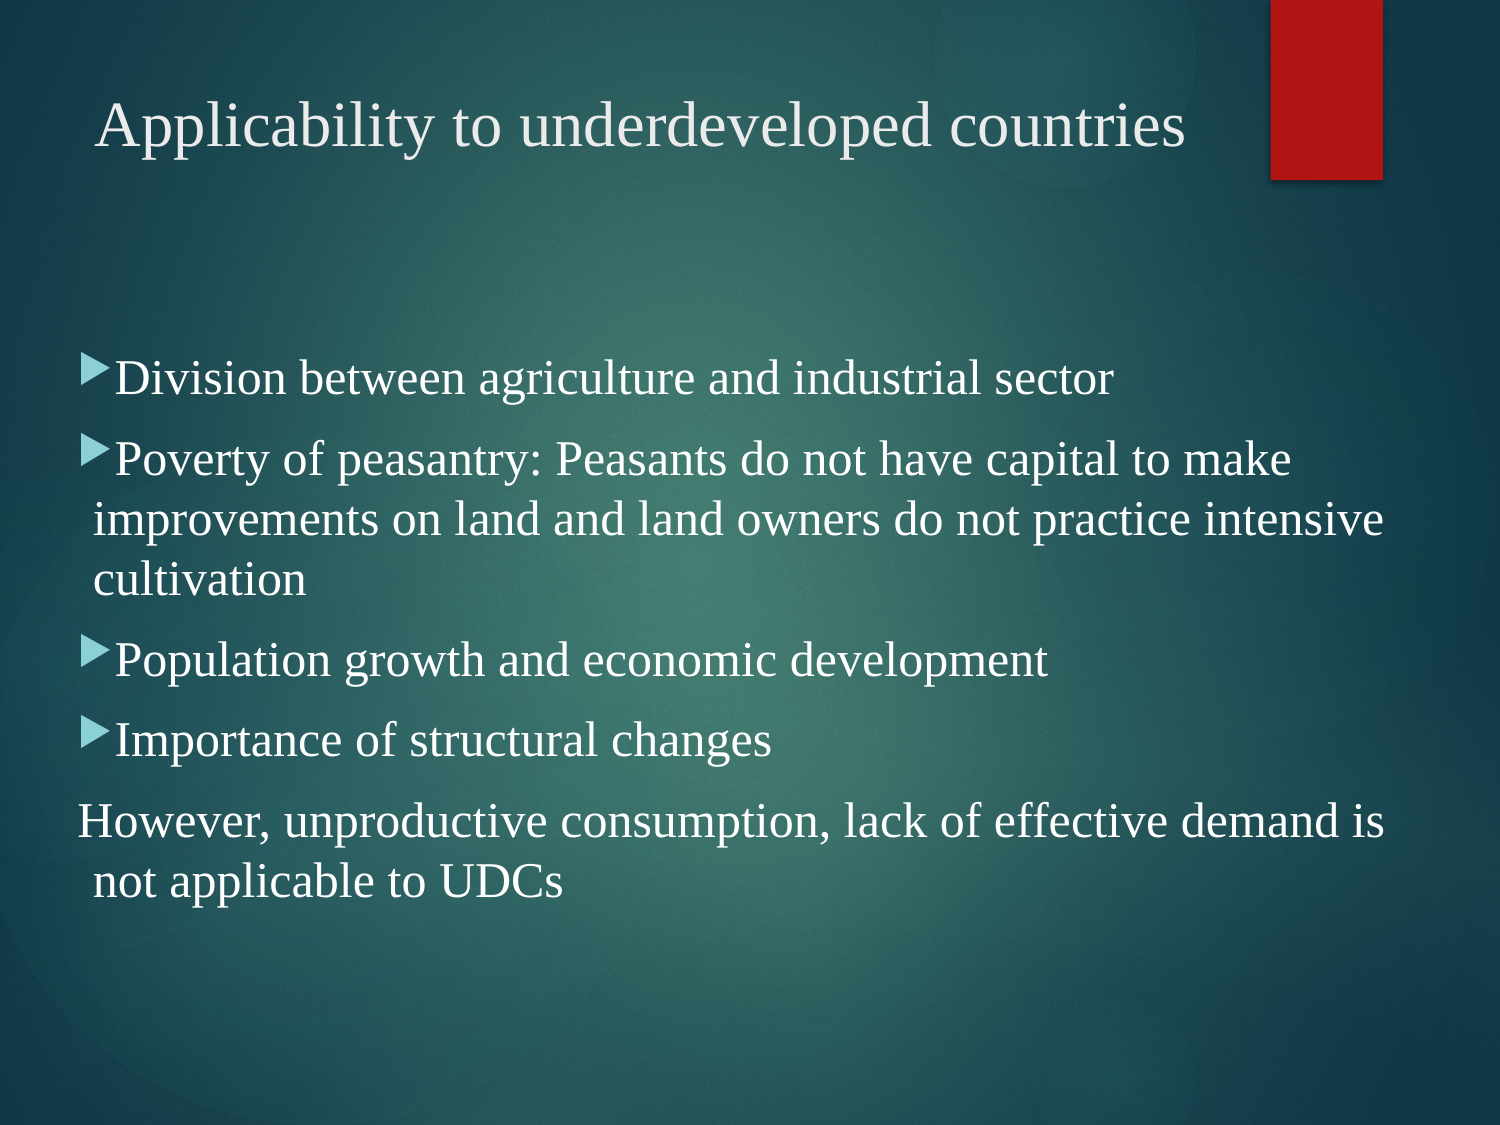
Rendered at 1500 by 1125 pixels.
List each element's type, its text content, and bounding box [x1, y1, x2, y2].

list Division between agriculture and industrial sector Poverty of peasantry: Peasants do not have capital to make improvements on land and land owners do not practice intensive cultivation Population growth and economic development Importance of structural changes However, unproductive consumption, lack of effective demand is not applicable to UDCs [62, 336, 1425, 1025]
title Applicability to underdeveloped countries [79, 74, 1237, 175]
